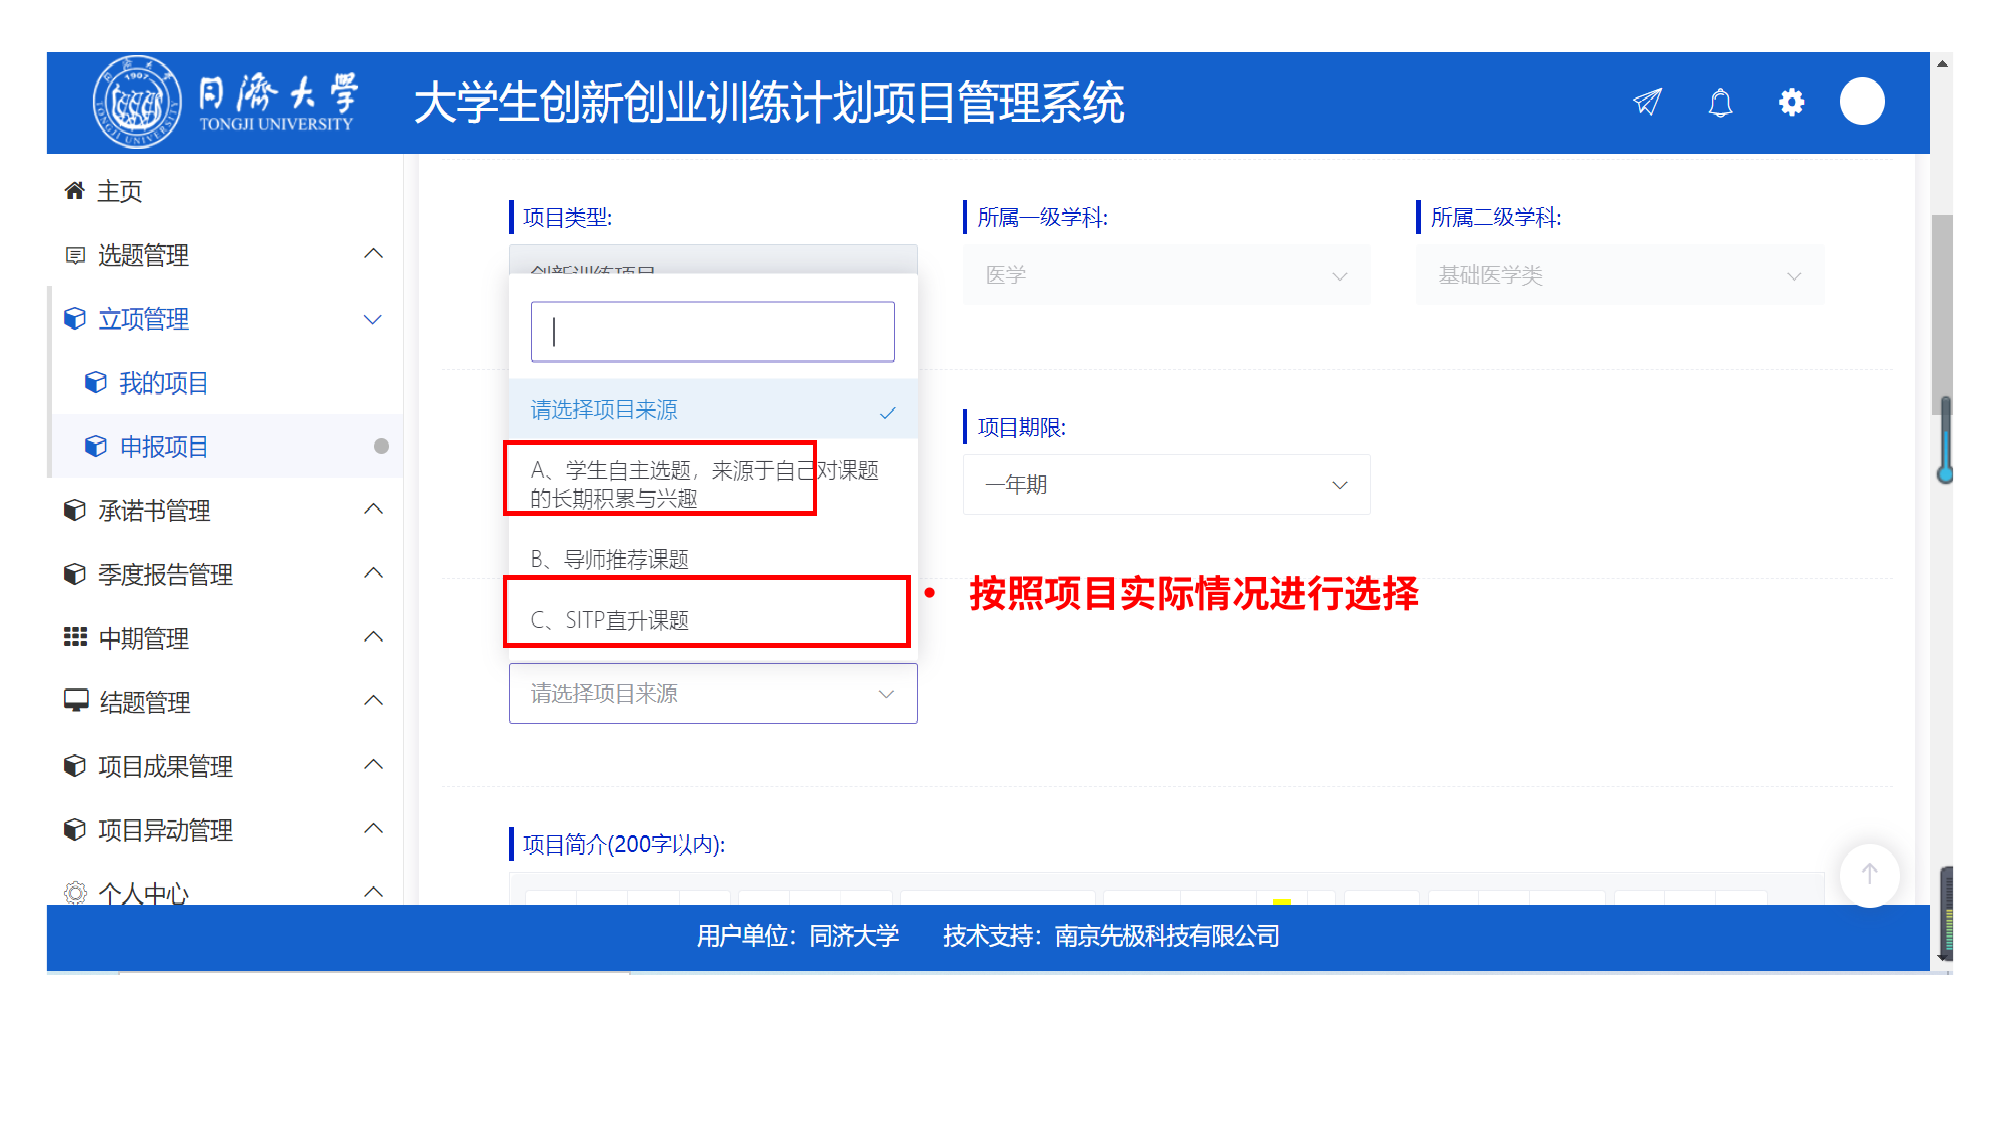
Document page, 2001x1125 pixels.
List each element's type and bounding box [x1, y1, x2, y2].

list [46, 52, 1954, 975]
